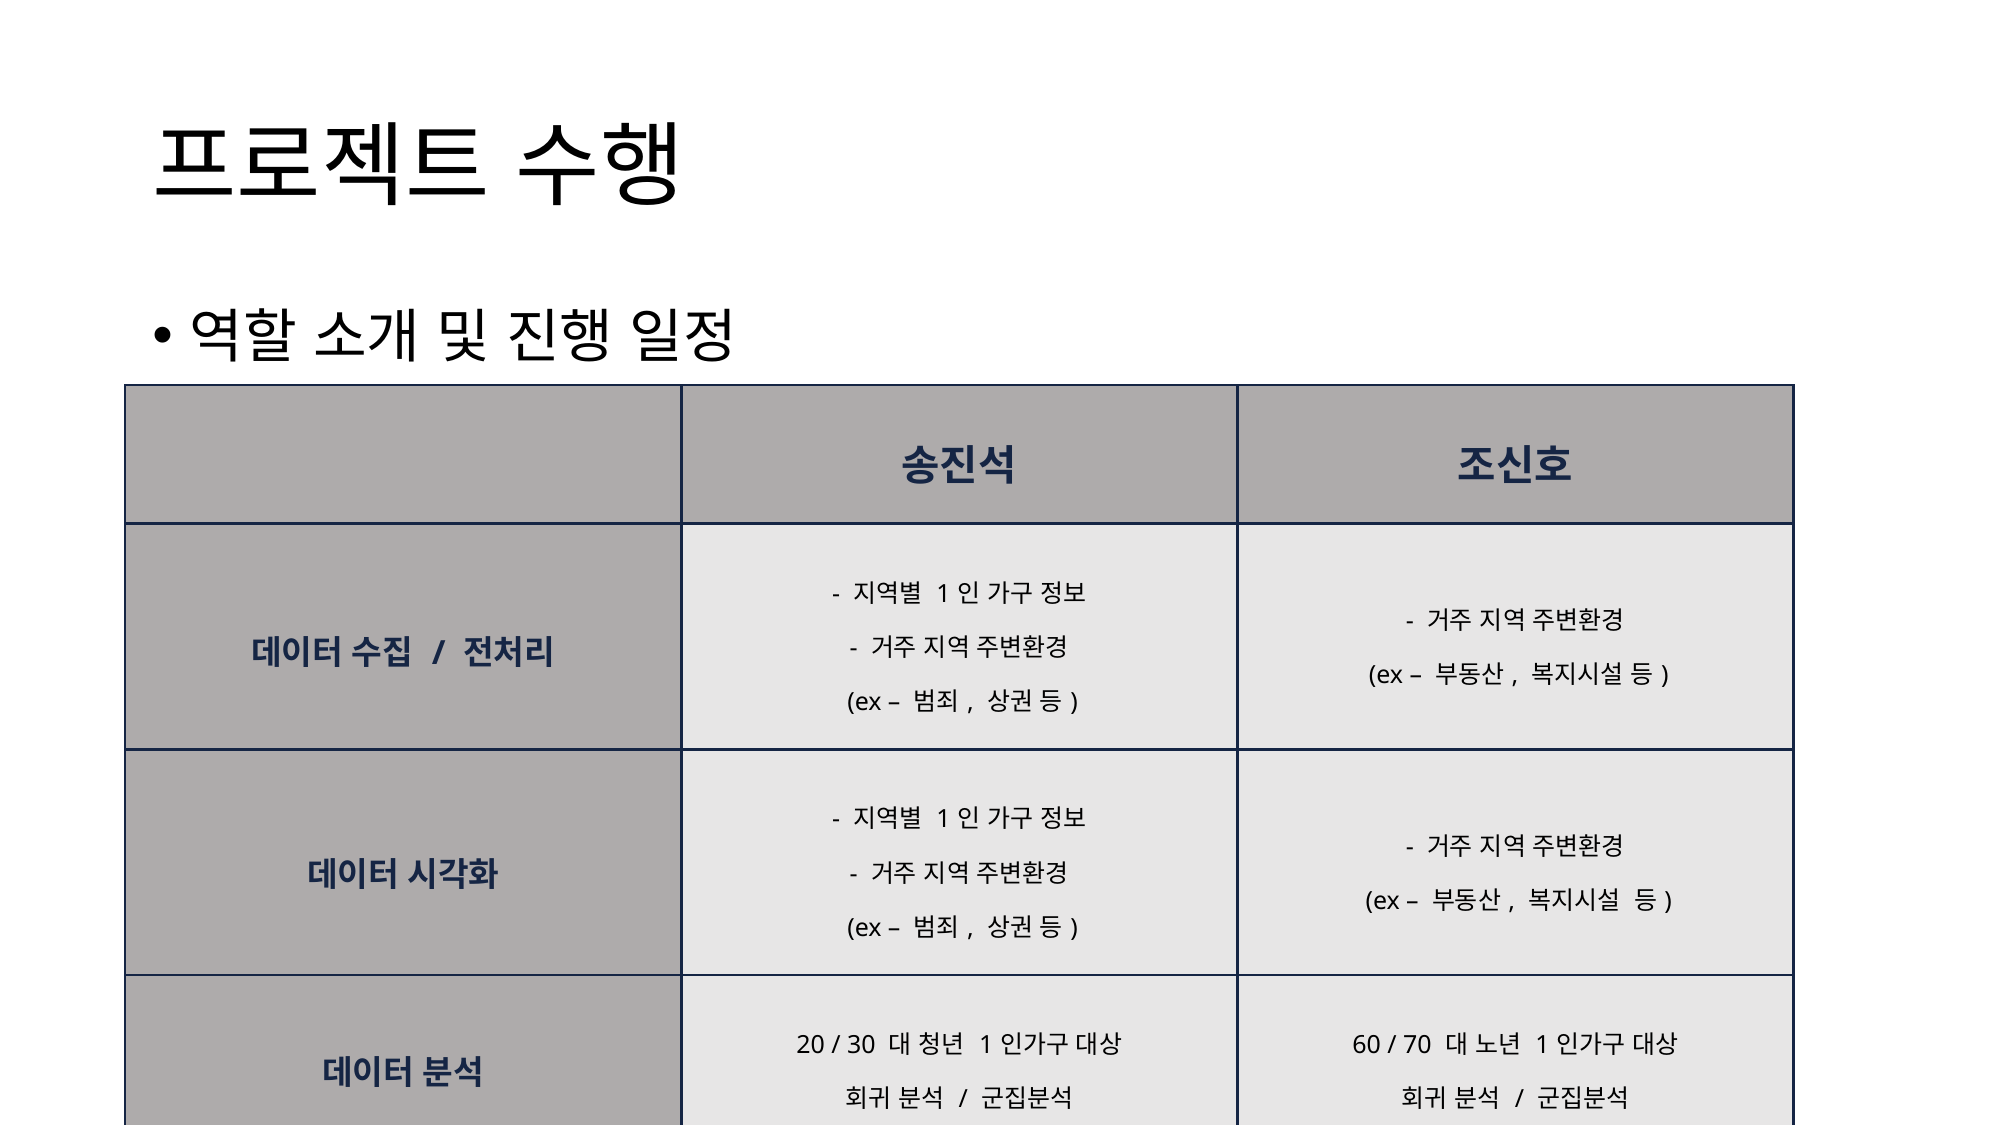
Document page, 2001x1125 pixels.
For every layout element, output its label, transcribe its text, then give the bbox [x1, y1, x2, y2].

table_header 조신호 [1239, 386, 1792, 522]
table_header 송진석 [683, 386, 1236, 522]
table_cell 60 / 70 대 노년 1인가구 대상 회귀 분석 / 군집분석 [1239, 976, 1792, 1125]
table_cell 데이터 분석 [126, 976, 680, 1125]
list 역할 소개 및 진행 일정 [137, 299, 1863, 1014]
title 프로젝트 수행 [137, 59, 1863, 278]
table_cell - 지역별 1인 가구 정보 - 거주 지역 주변환경 (ex – 범죄, 상권 등) [683, 751, 1236, 974]
table_cell - 거주 지역 주변환경 (ex – 부동산, 복지시설 등) [1239, 751, 1792, 974]
table_cell - 지역별 1인 가구 정보 - 거주 지역 주변환경 (ex – 범죄, 상권 등) [683, 525, 1236, 748]
table_cell 데이터 시각화 [126, 751, 680, 974]
table_cell 데이터 수집 / 전처리 [126, 525, 680, 748]
table_cell 20 / 30 대 청년 1인가구 대상 회귀 분석 / 군집분석 [683, 976, 1236, 1125]
table_cell - 거주 지역 주변환경 (ex – 부동산, 복지시설 등) [1239, 525, 1792, 748]
table_header [126, 386, 680, 522]
